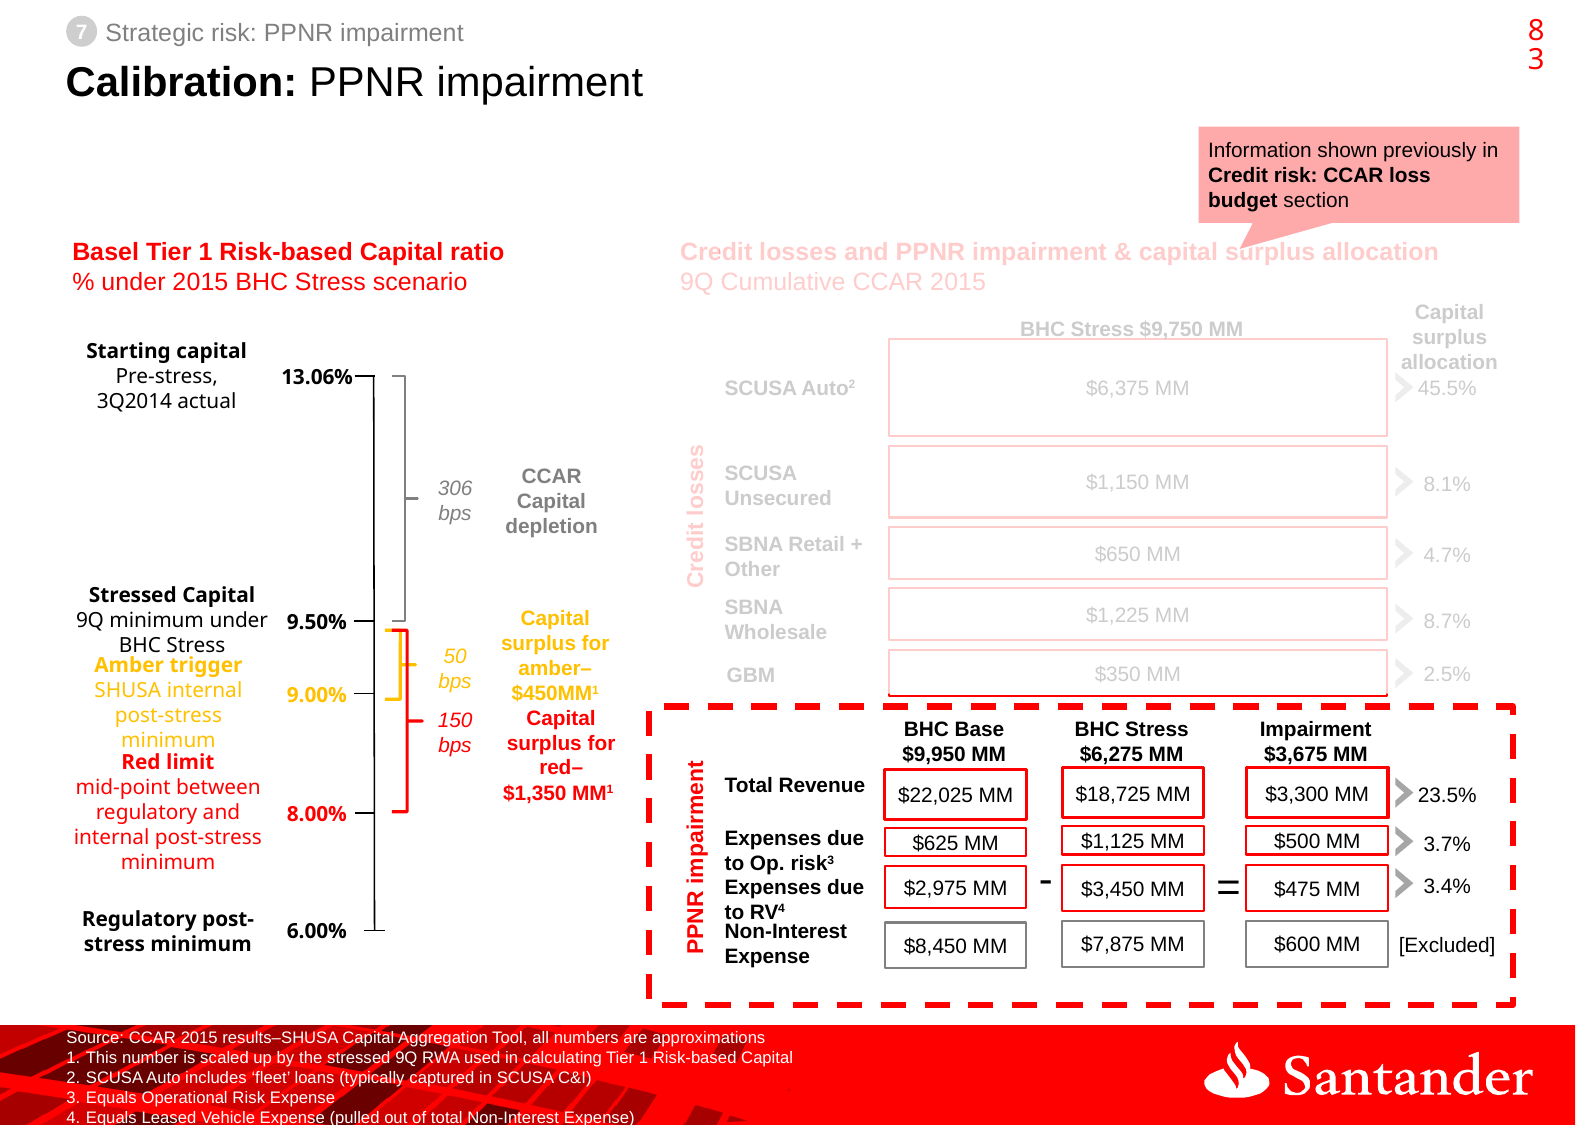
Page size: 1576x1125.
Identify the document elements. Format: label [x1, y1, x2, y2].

text_box [286, 800, 347, 826]
text_box [59, 582, 285, 656]
slide_number [1512, 0, 1576, 63]
text_box [281, 363, 353, 389]
picture [0, 1025, 1576, 1125]
text_box [384, 597, 640, 813]
text_box [59, 906, 277, 954]
text_box [286, 681, 347, 707]
text_box [72, 125, 1521, 1023]
text_box [67, 328, 266, 423]
text_box [353, 375, 386, 931]
text_box [59, 764, 277, 859]
text_box [286, 608, 347, 634]
text_box [391, 375, 631, 622]
text_box [65, 15, 466, 47]
text_box [66, 1026, 1185, 1125]
text_box [56, 665, 281, 739]
title [65, 62, 1510, 183]
text_box [286, 917, 347, 943]
